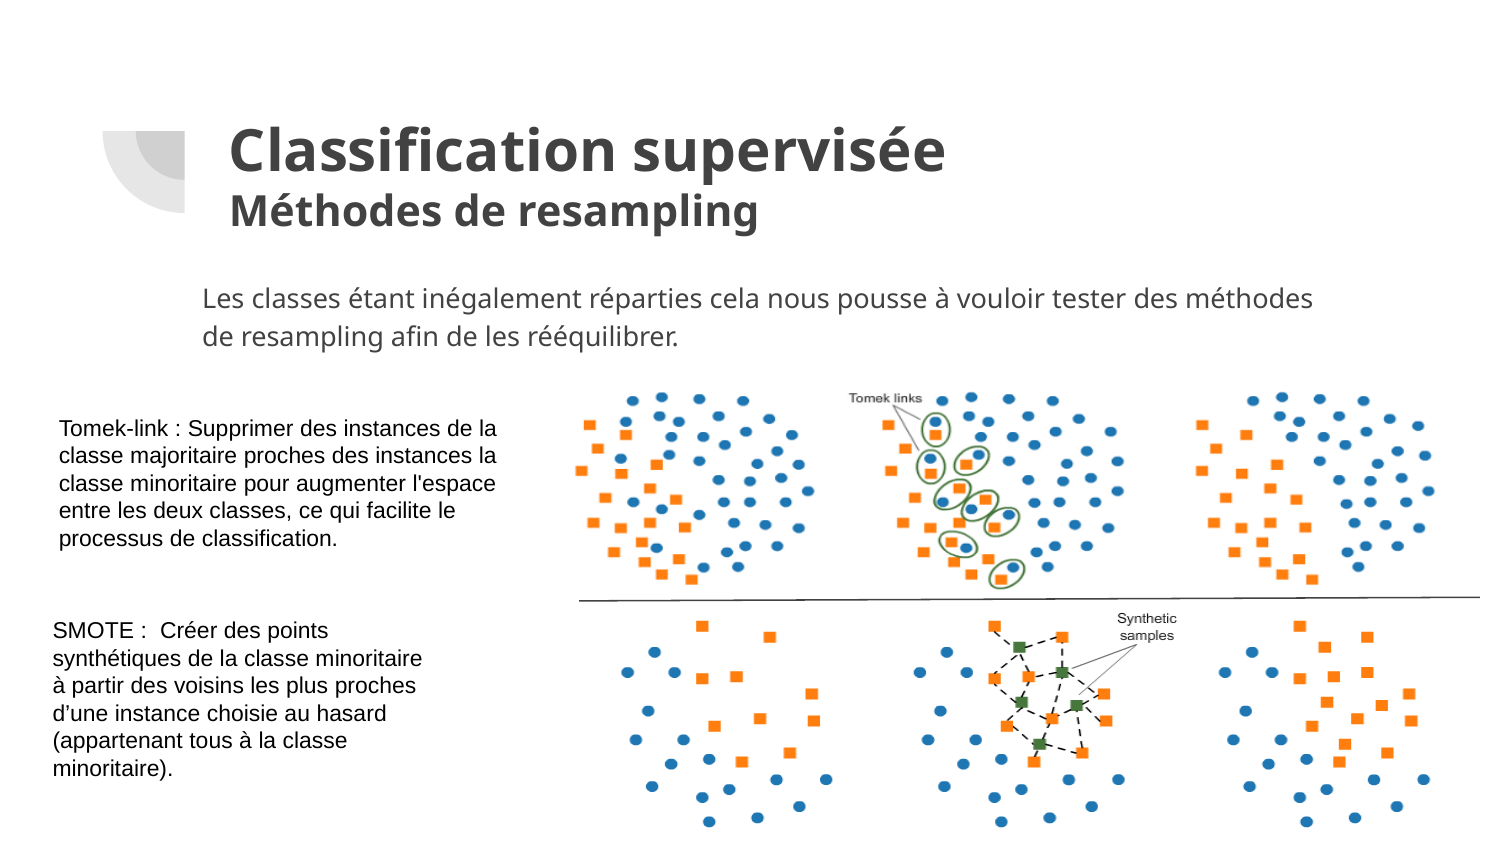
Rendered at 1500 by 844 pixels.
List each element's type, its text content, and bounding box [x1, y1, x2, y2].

text_box SMOTE : Créer des points synthétiques de la classe minoritaire à partir des voisins les plus proches d’une instance choisie au hasard (appartenant tous à la classe minoritaire). [37, 600, 452, 796]
picture [572, 388, 1436, 592]
title Classification supervisée Méthodes de resampling [213, 98, 1368, 263]
picture [617, 609, 1436, 835]
list Les classes étant inégalement réparties cela nous pousse à vouloir tester des méthodes de resampling afin de les rééquilibrer. [187, 262, 1341, 399]
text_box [578, 596, 1481, 602]
text_box Tomek-link : Supprimer des instances de la classe majoritaire proches des instances la classe minoritaire pour augmenter l'espace entre les deux classes, ce qui facilite le processus de classification. [43, 398, 536, 566]
